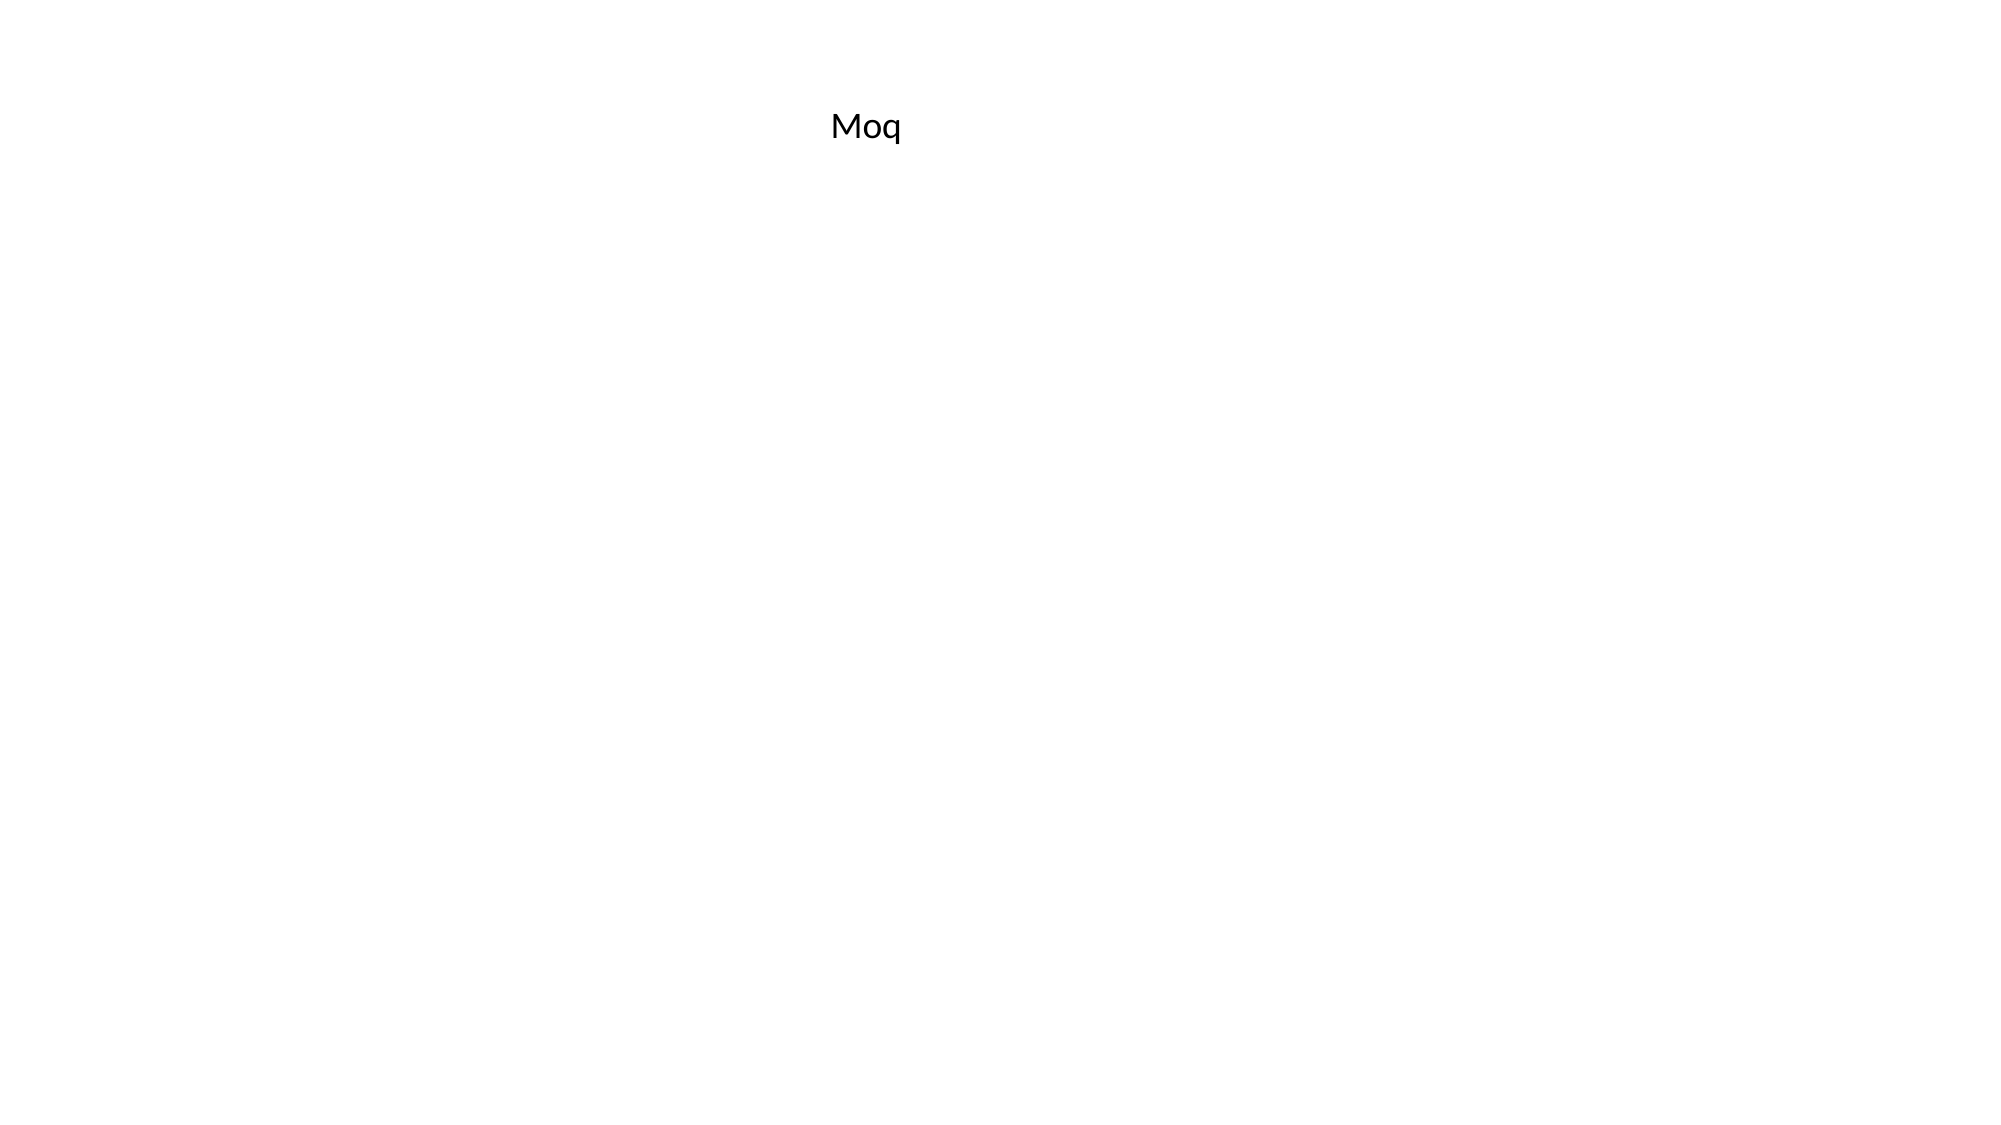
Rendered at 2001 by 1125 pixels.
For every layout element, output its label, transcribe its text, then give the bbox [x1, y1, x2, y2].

text_box Moq [815, 93, 918, 154]
